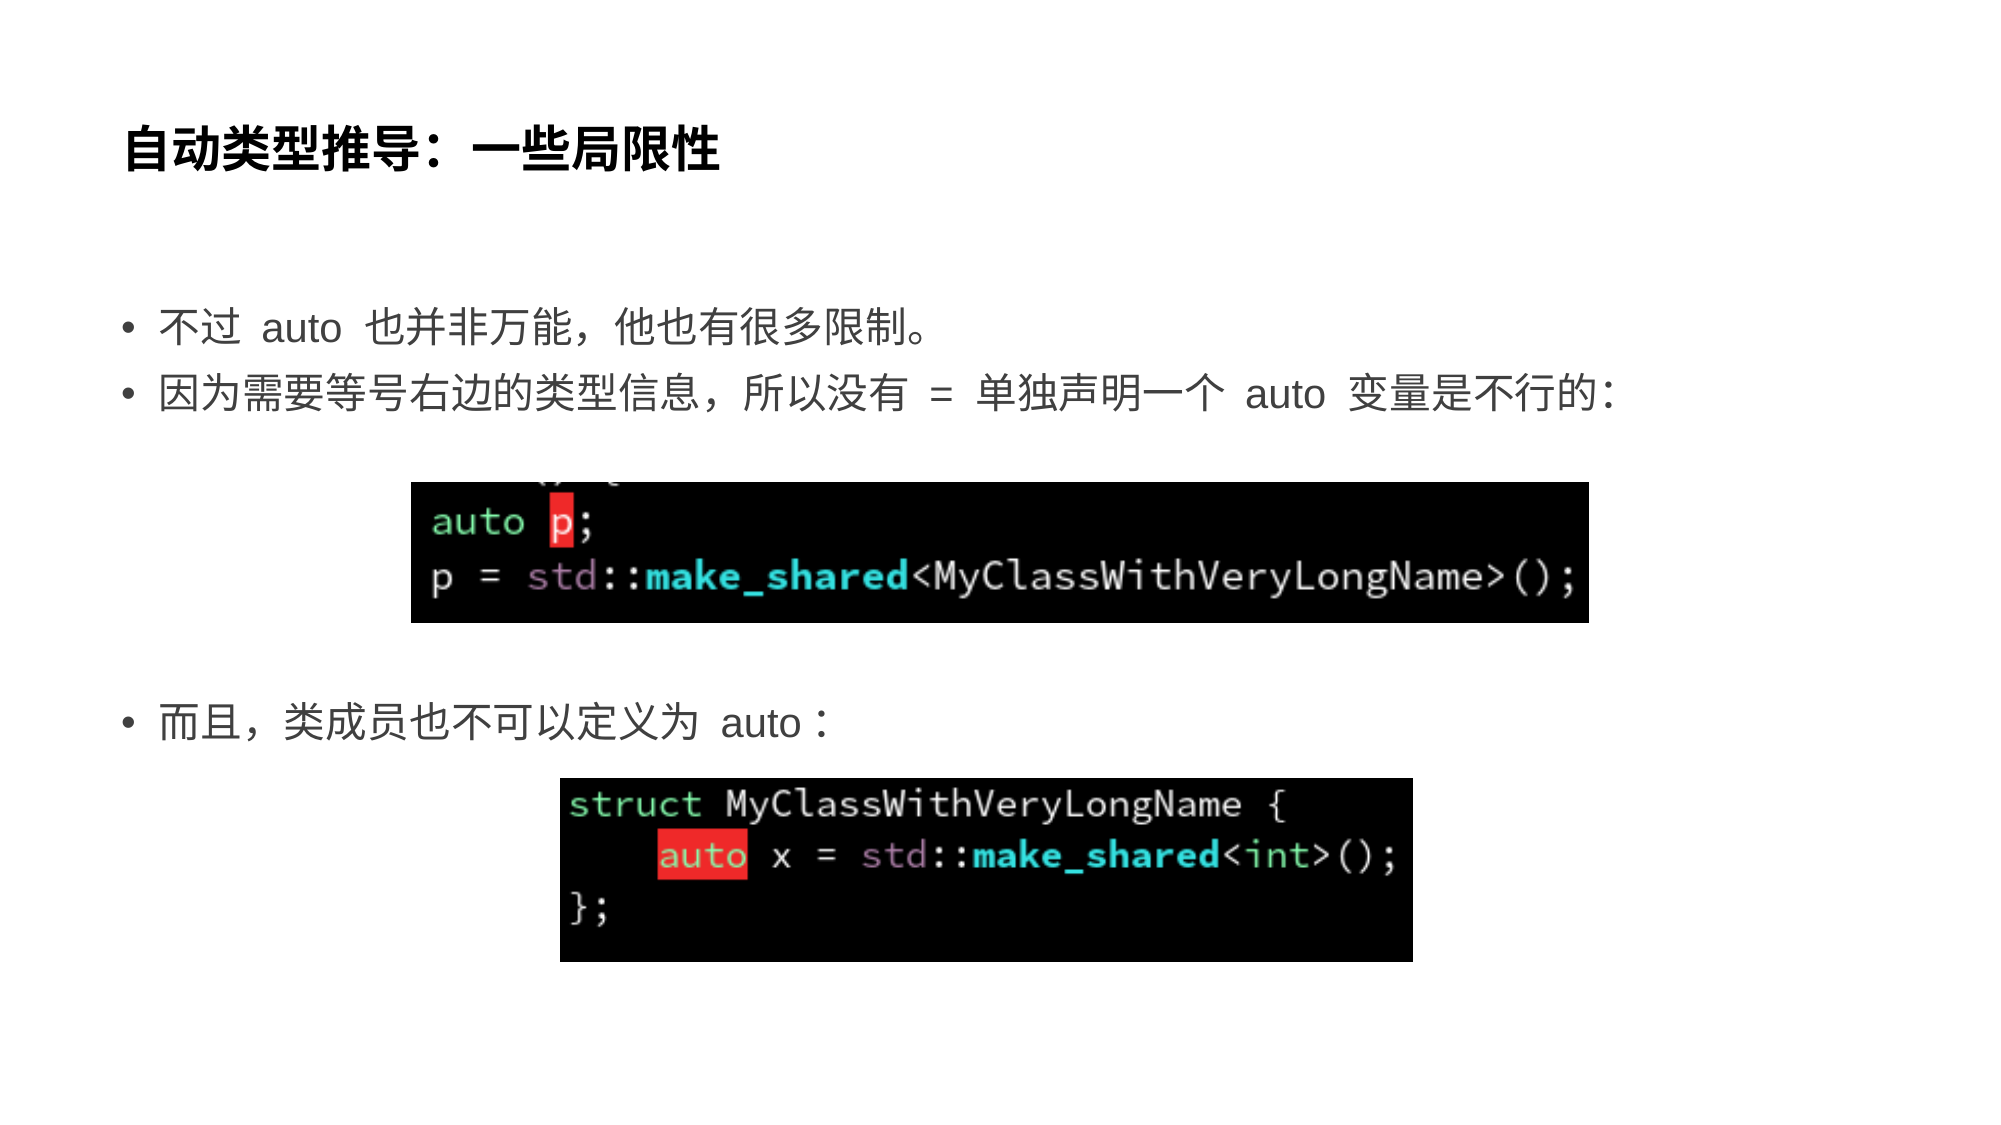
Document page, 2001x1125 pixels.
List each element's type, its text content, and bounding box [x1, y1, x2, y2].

picture [410, 482, 1589, 623]
title 自动类型推导：一些局限性 [106, 42, 1832, 260]
picture [560, 778, 1413, 962]
list 不过 auto 也并非万能，他也有很多限制。 因为需要等号右边的类型信息，所以没有 = 单独声明一个 auto 变量是不行的： 而且，类成员也不可以定义为 auto： [106, 299, 1832, 1014]
